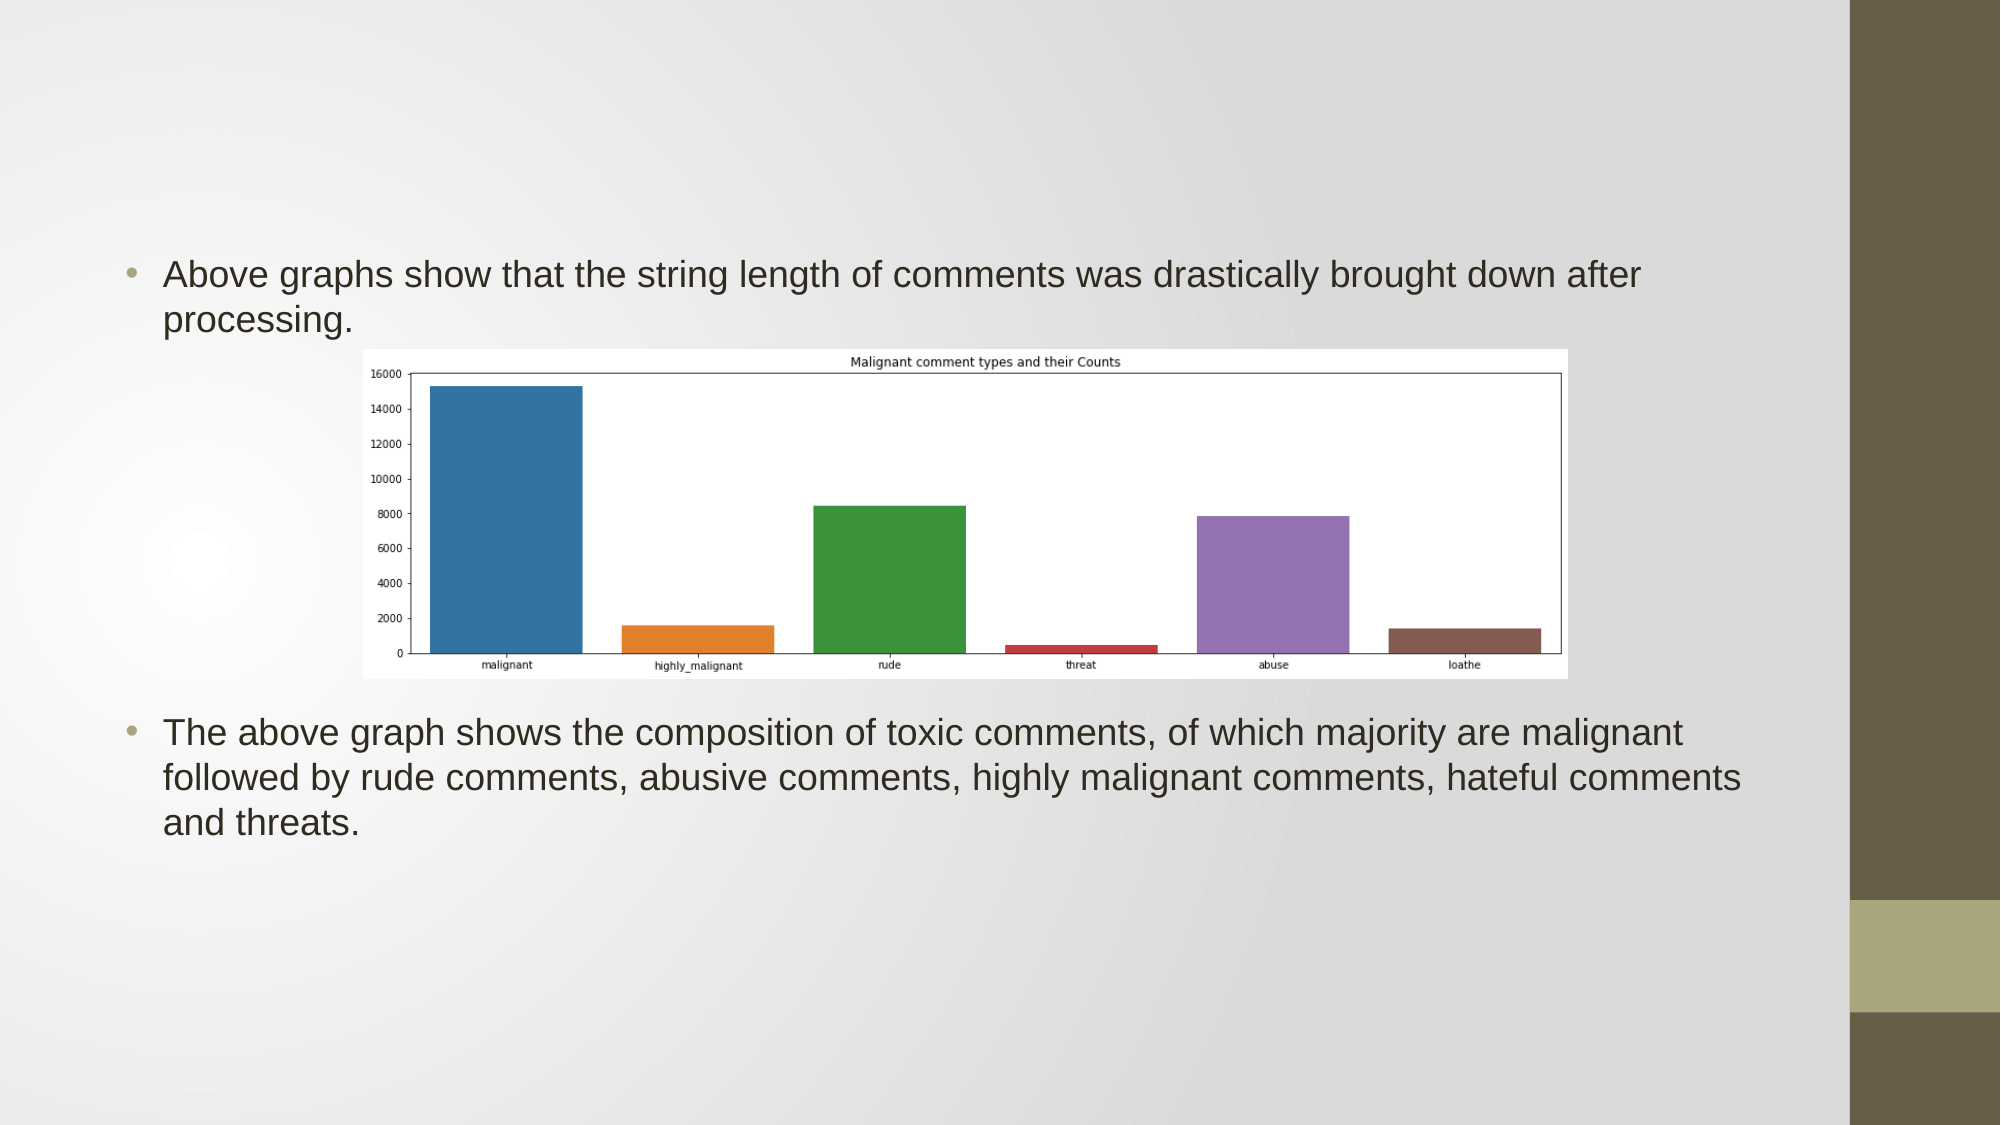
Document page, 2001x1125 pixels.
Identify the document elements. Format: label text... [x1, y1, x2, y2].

picture [362, 348, 1568, 680]
list Above graphs show that the string length of comments was drastically brought down after processing. The above graph shows the composition of toxic comments, of which majority are malignant followed by rude comments, abusive comments, highly malignant comments, hateful comments and threats. [91, 242, 1772, 910]
